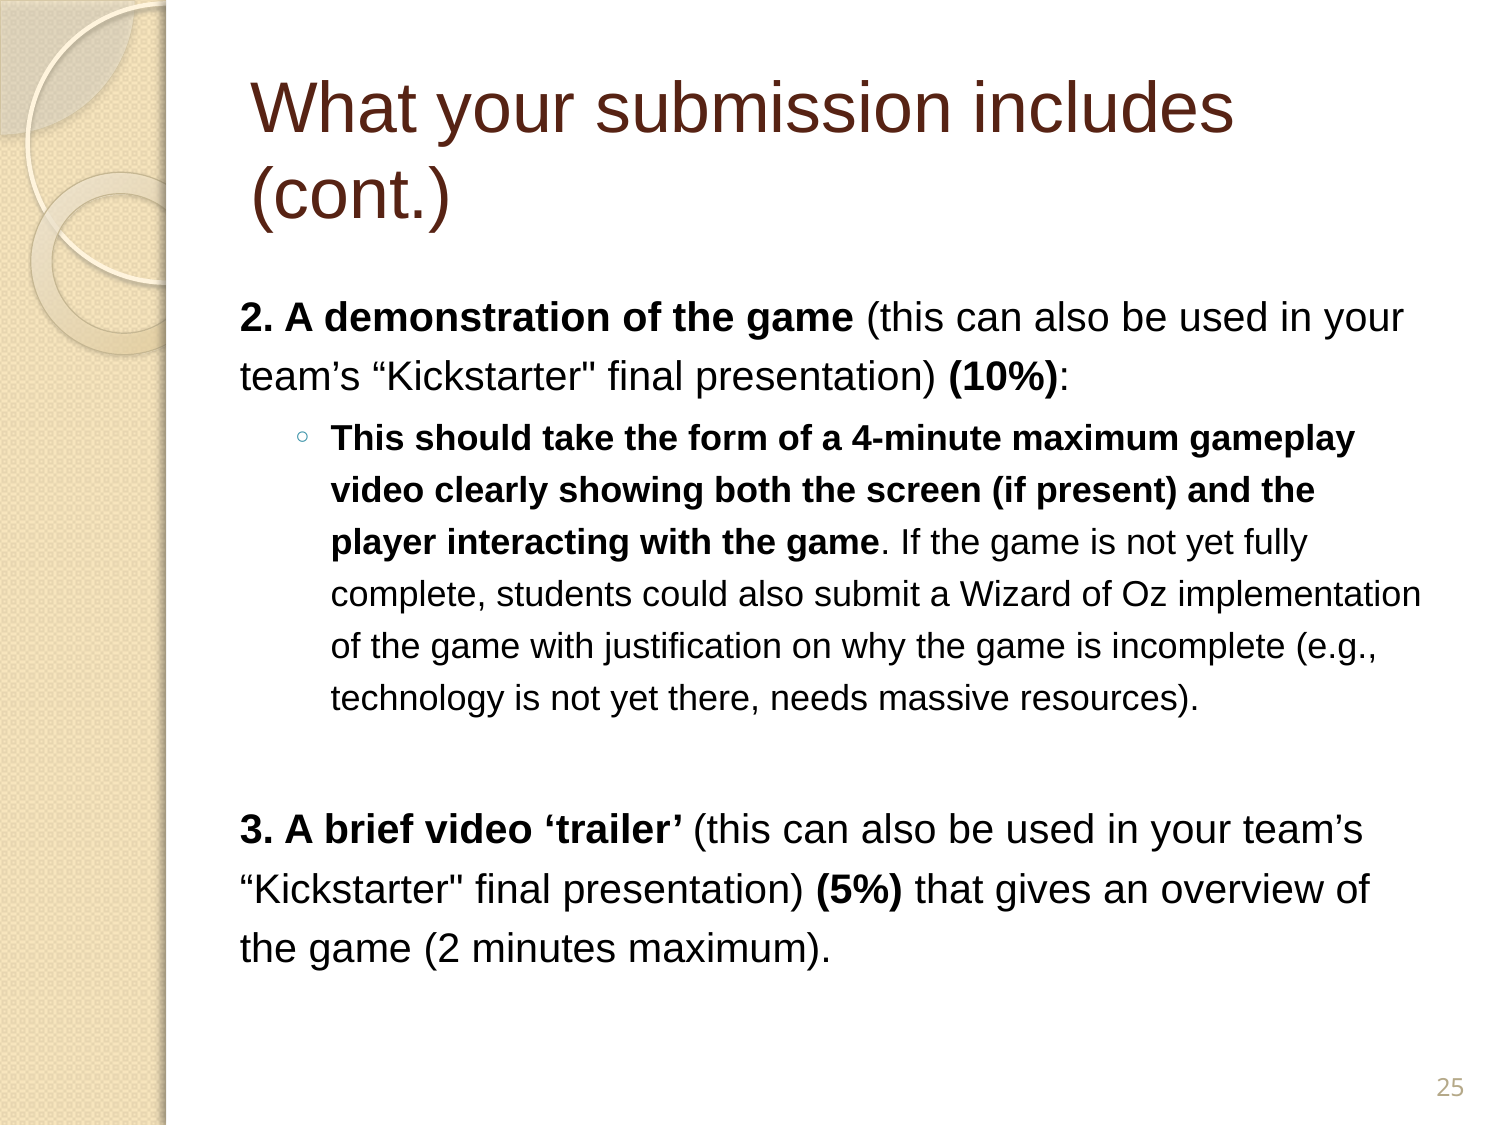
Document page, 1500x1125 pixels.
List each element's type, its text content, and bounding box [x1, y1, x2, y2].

title What your submission includes (cont.) [235, 52, 1466, 241]
slide_number 25 [1413, 1034, 1488, 1113]
list 2. A demonstration of the game (this can also be used in your team’s “Kickstarter" final presentation) (10%): This should take the form of a 4-minute maximum gameplay video clearly showing both the screen (if present) and the player interacting with the game. If the game is not yet fully complete, students could also submit a Wizard of Oz implementation of the game with justification on why the game is incomplete (e.g., technology is not yet there, needs massive resources). 3. A brief video ‘trailer’ (this can also be used in your team’s “Kickstarter" final presentation) (5%) that gives an overview of the game (2 minutes maximum). [211, 272, 1442, 1060]
